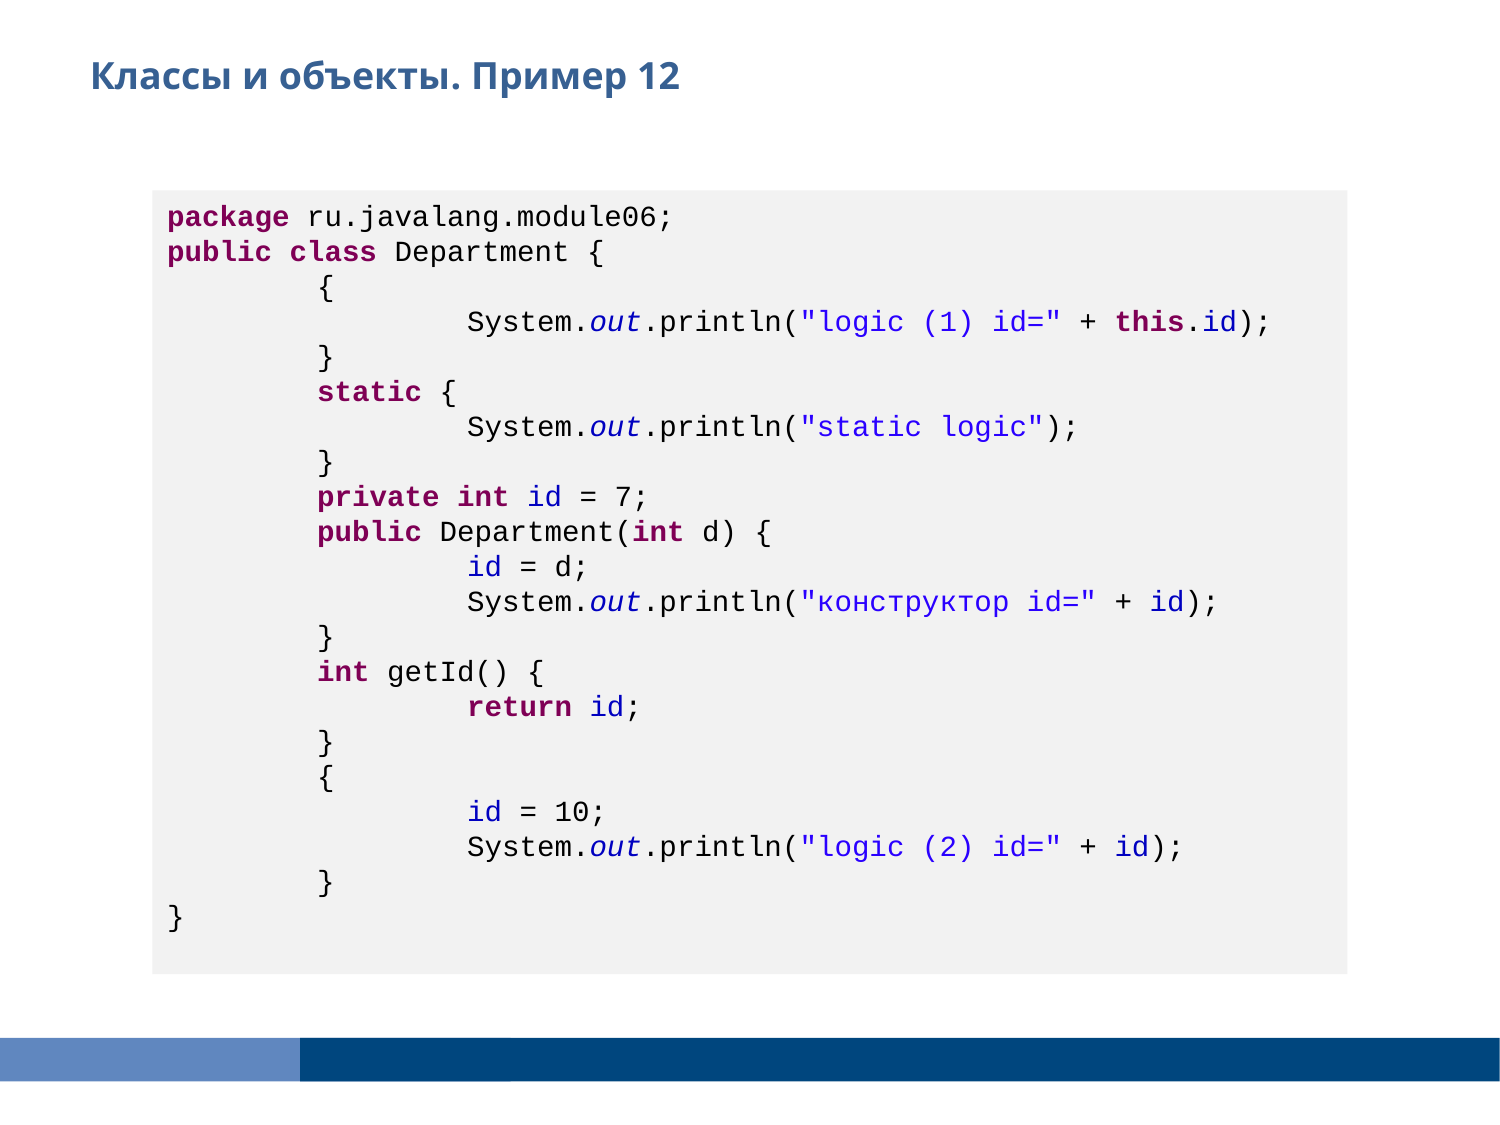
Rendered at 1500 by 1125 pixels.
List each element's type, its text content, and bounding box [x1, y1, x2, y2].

text_box Классы и объекты. Пример 12 [75, 45, 1425, 163]
text_box package ru.javalang.module06; public class Department { { System.out.println("logic (1) id=" + this.id); } static { System.out.println("static logic"); } private int id = 7; public Department(int d) { id = d; System.out.println("конструктор id=" + id); } int getId() { return id; } { id = 10; System.out.println("logic (2) id=" + id); } } [152, 190, 1348, 975]
